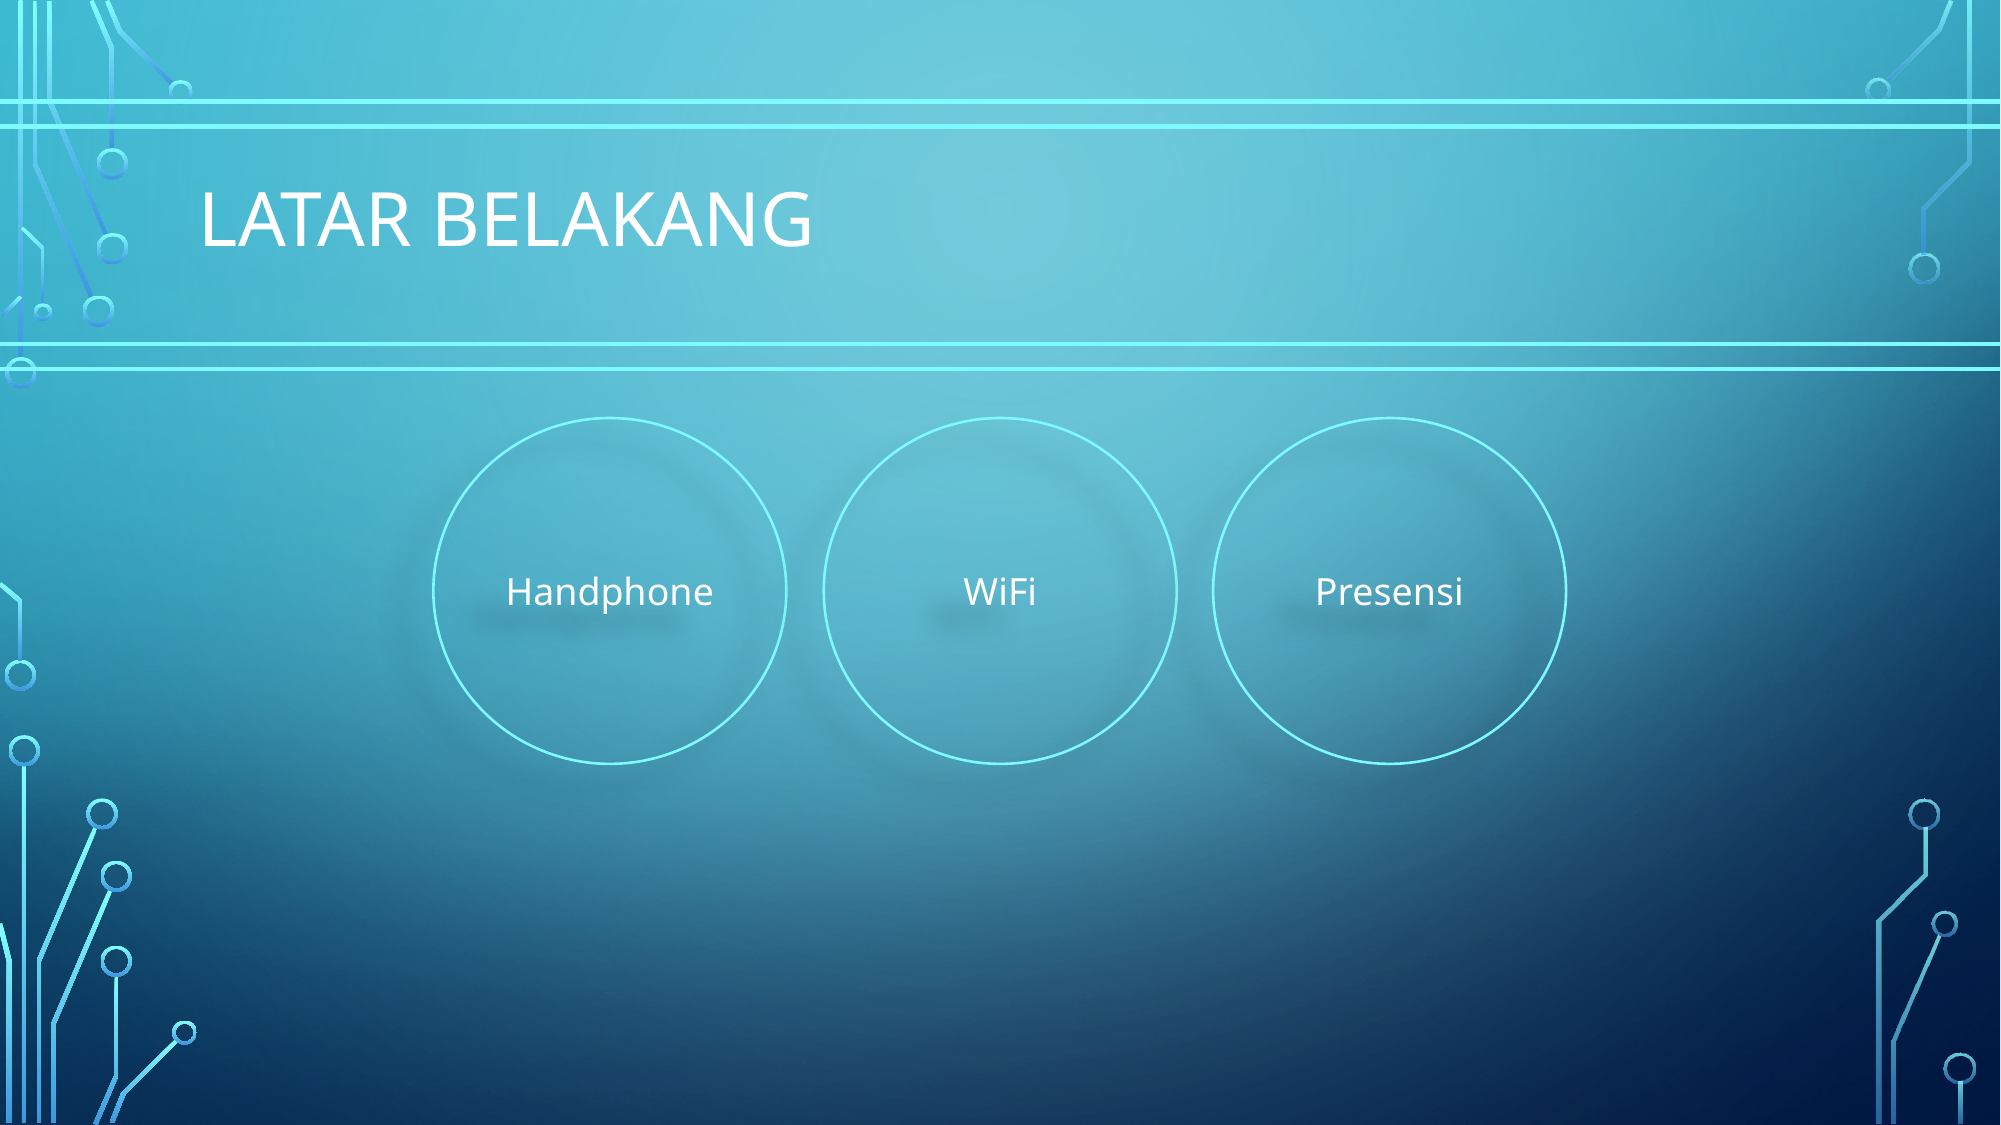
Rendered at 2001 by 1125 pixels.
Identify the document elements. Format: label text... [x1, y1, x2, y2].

text_box WiFi [822, 416, 1175, 766]
text_box Handphone [432, 416, 785, 766]
text_box Presensi [1211, 416, 1568, 766]
text_box [0, 126, 2000, 369]
title Latar Belakang [0, 101, 2000, 126]
